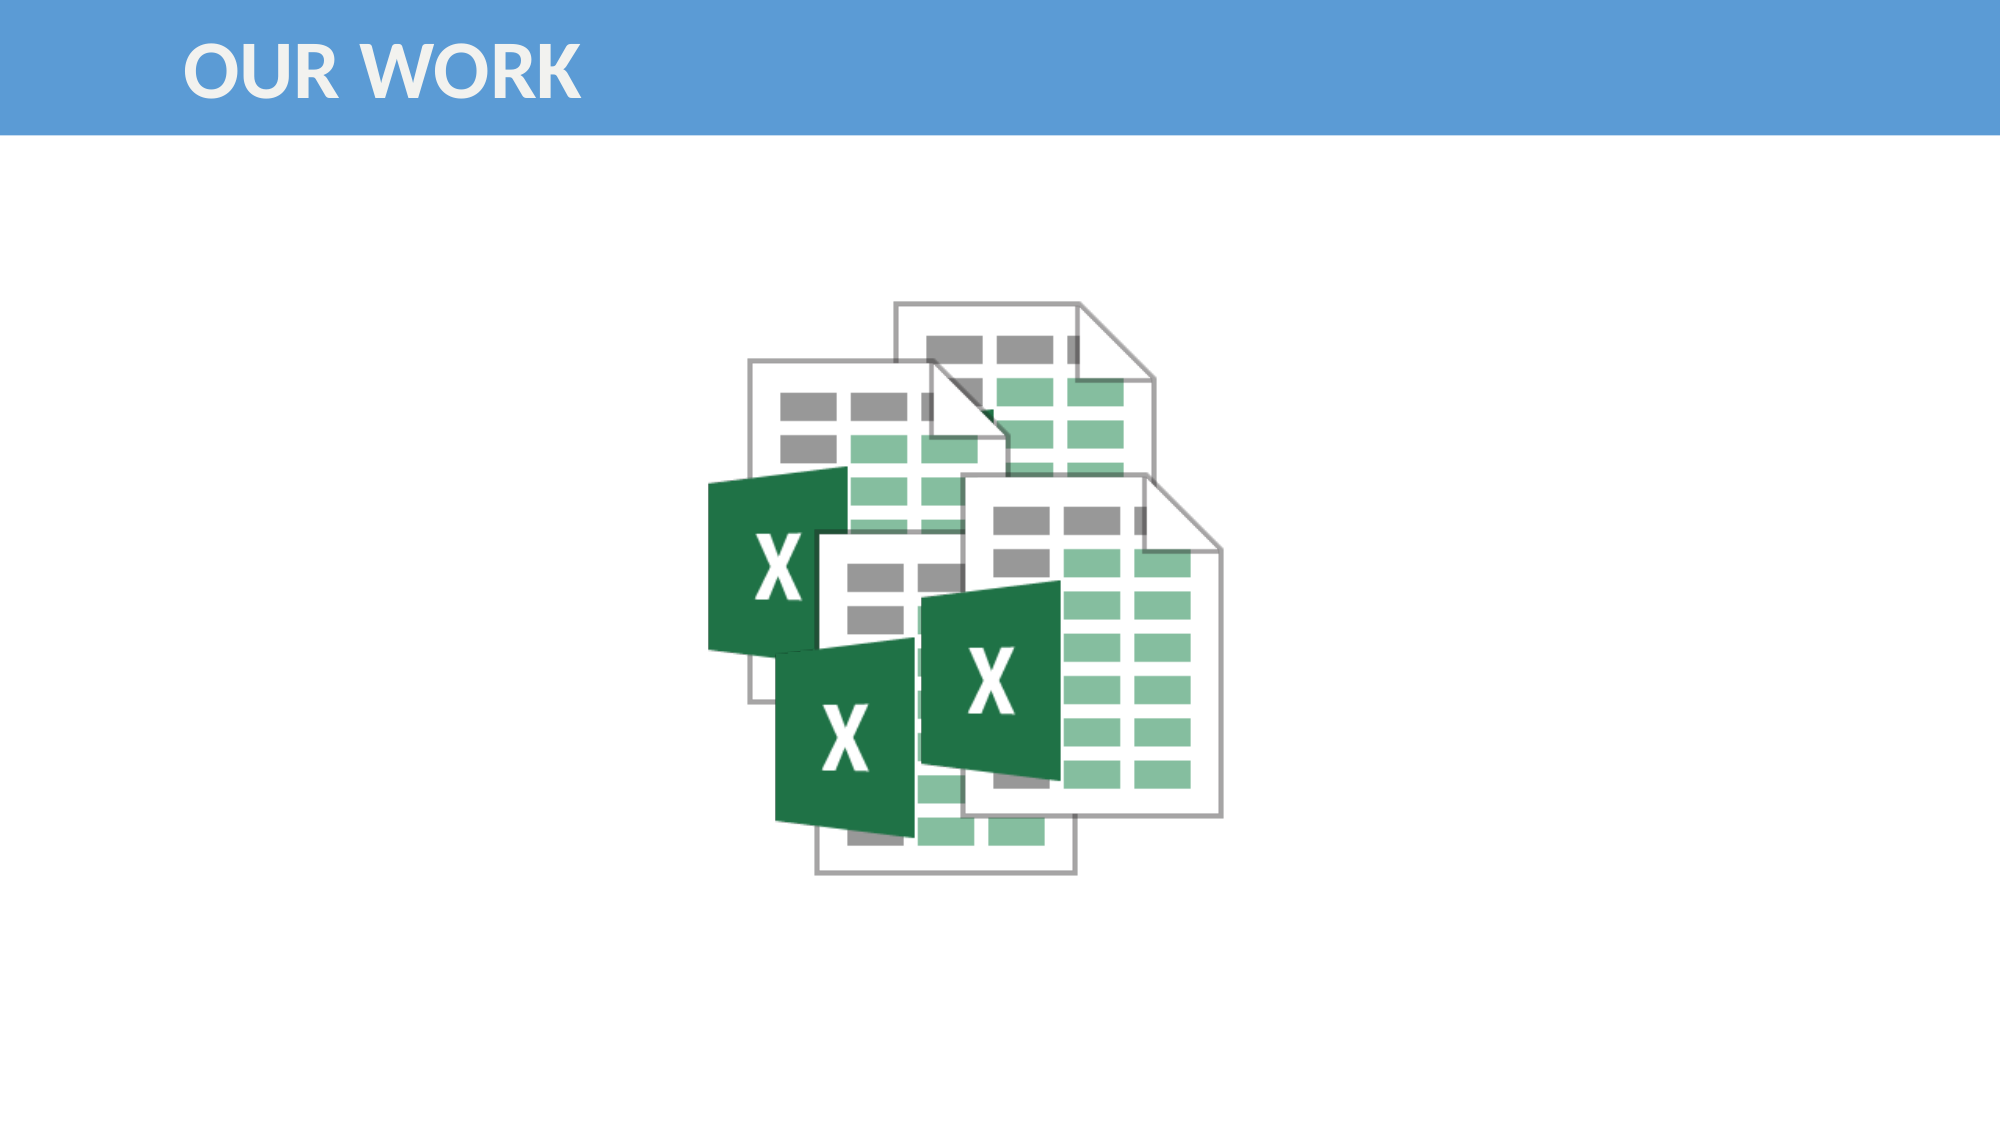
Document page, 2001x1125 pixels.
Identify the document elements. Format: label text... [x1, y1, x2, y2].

text_box OUR WORK [0, 0, 2000, 137]
picture [660, 275, 1274, 904]
